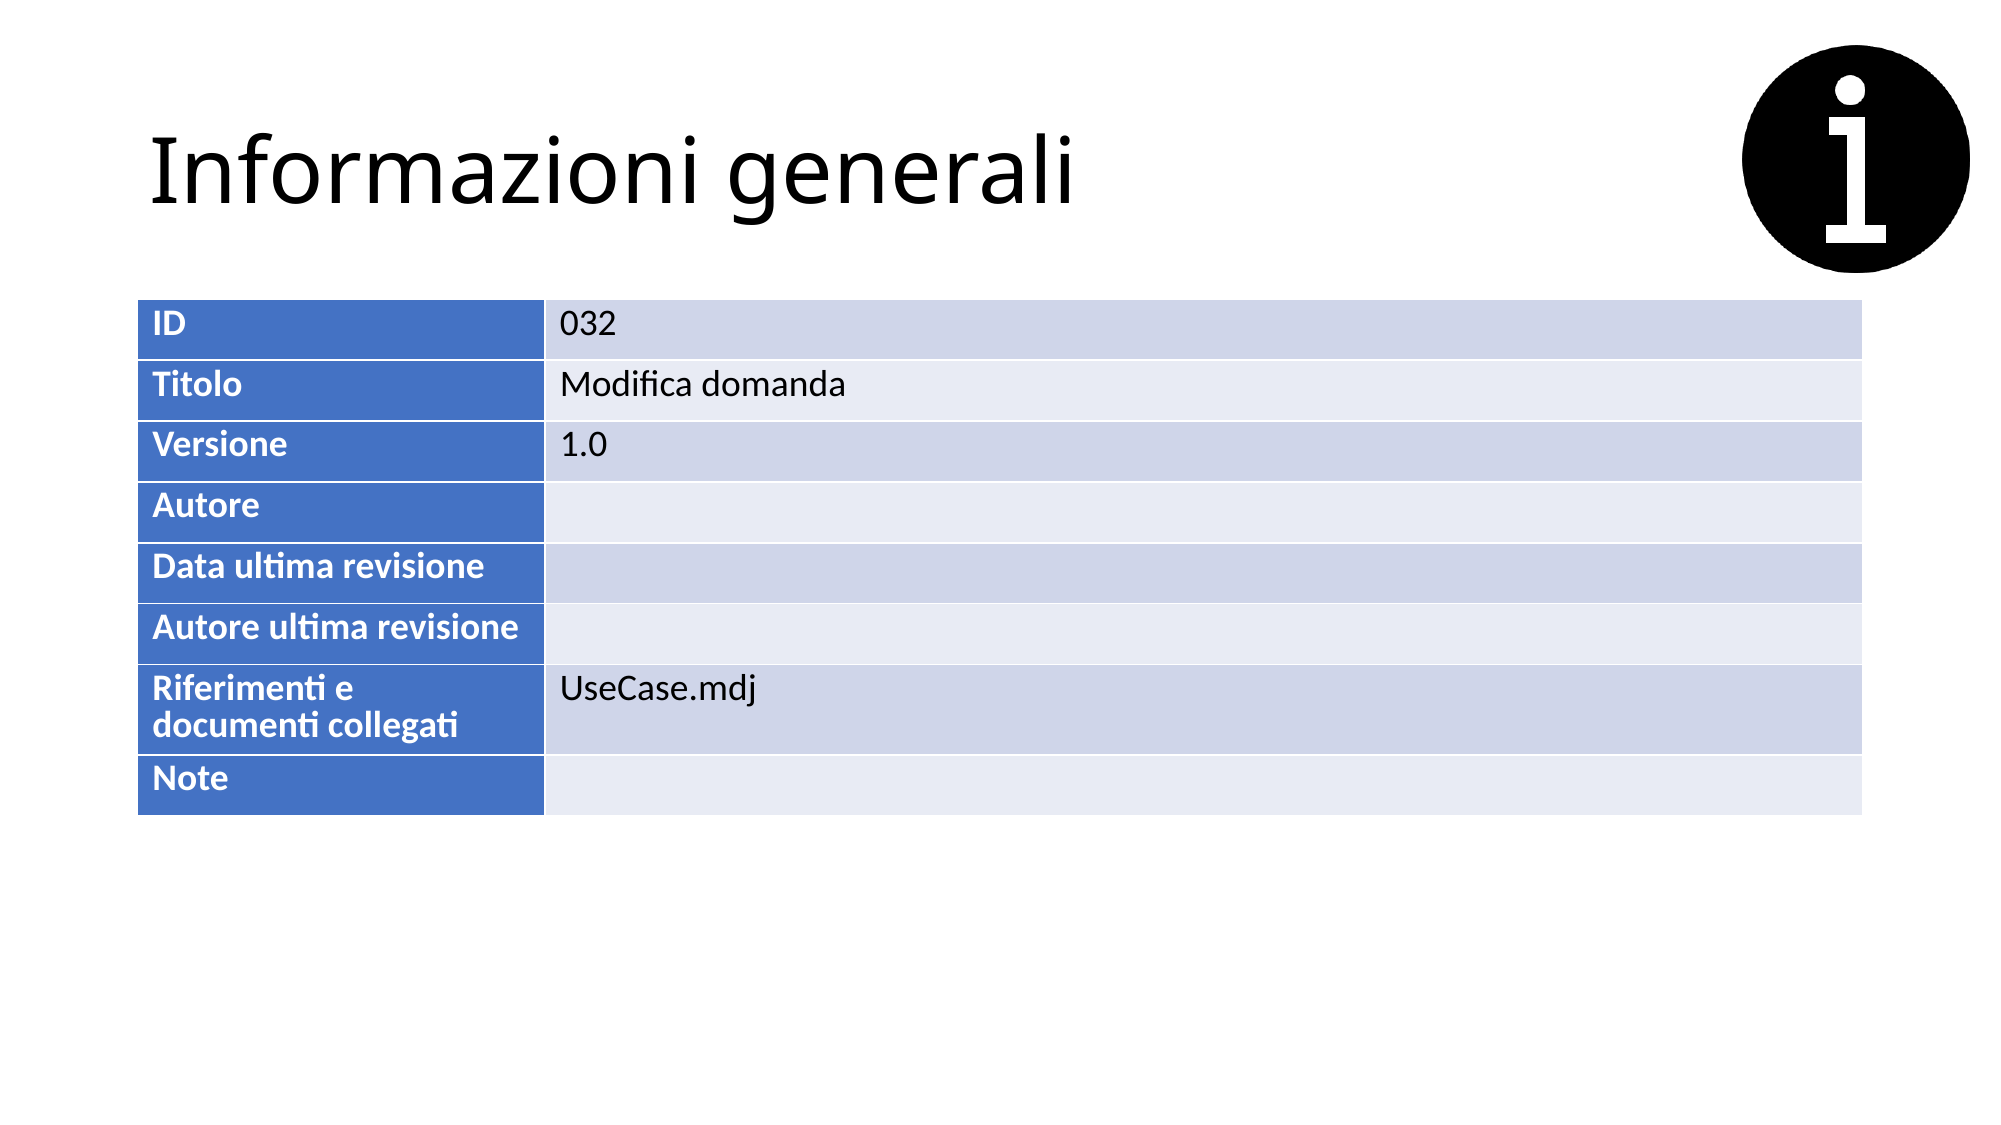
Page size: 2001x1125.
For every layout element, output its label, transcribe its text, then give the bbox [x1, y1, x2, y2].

table_cell [546, 544, 1862, 603]
table_cell Titolo [138, 361, 544, 420]
table_cell 1.0 [546, 422, 1862, 481]
table_cell [546, 604, 1862, 664]
table_header 032 [546, 300, 1862, 359]
table_cell Data ultima revisione [138, 544, 544, 603]
table_cell Modifica domanda [546, 361, 1862, 420]
title Informazioni generali [134, 64, 1712, 283]
table_header ID [138, 300, 544, 359]
picture [1712, 15, 2000, 303]
table_cell UseCase.mdj [546, 665, 1862, 754]
table_cell Autore ultima revisione [138, 604, 544, 664]
table_cell Versione [138, 422, 544, 481]
table_cell Riferimenti e documenti collegati [138, 665, 544, 754]
table_cell Note [138, 756, 544, 815]
table_cell Autore [138, 483, 544, 542]
table_cell [546, 483, 1862, 542]
table_cell [546, 756, 1862, 815]
